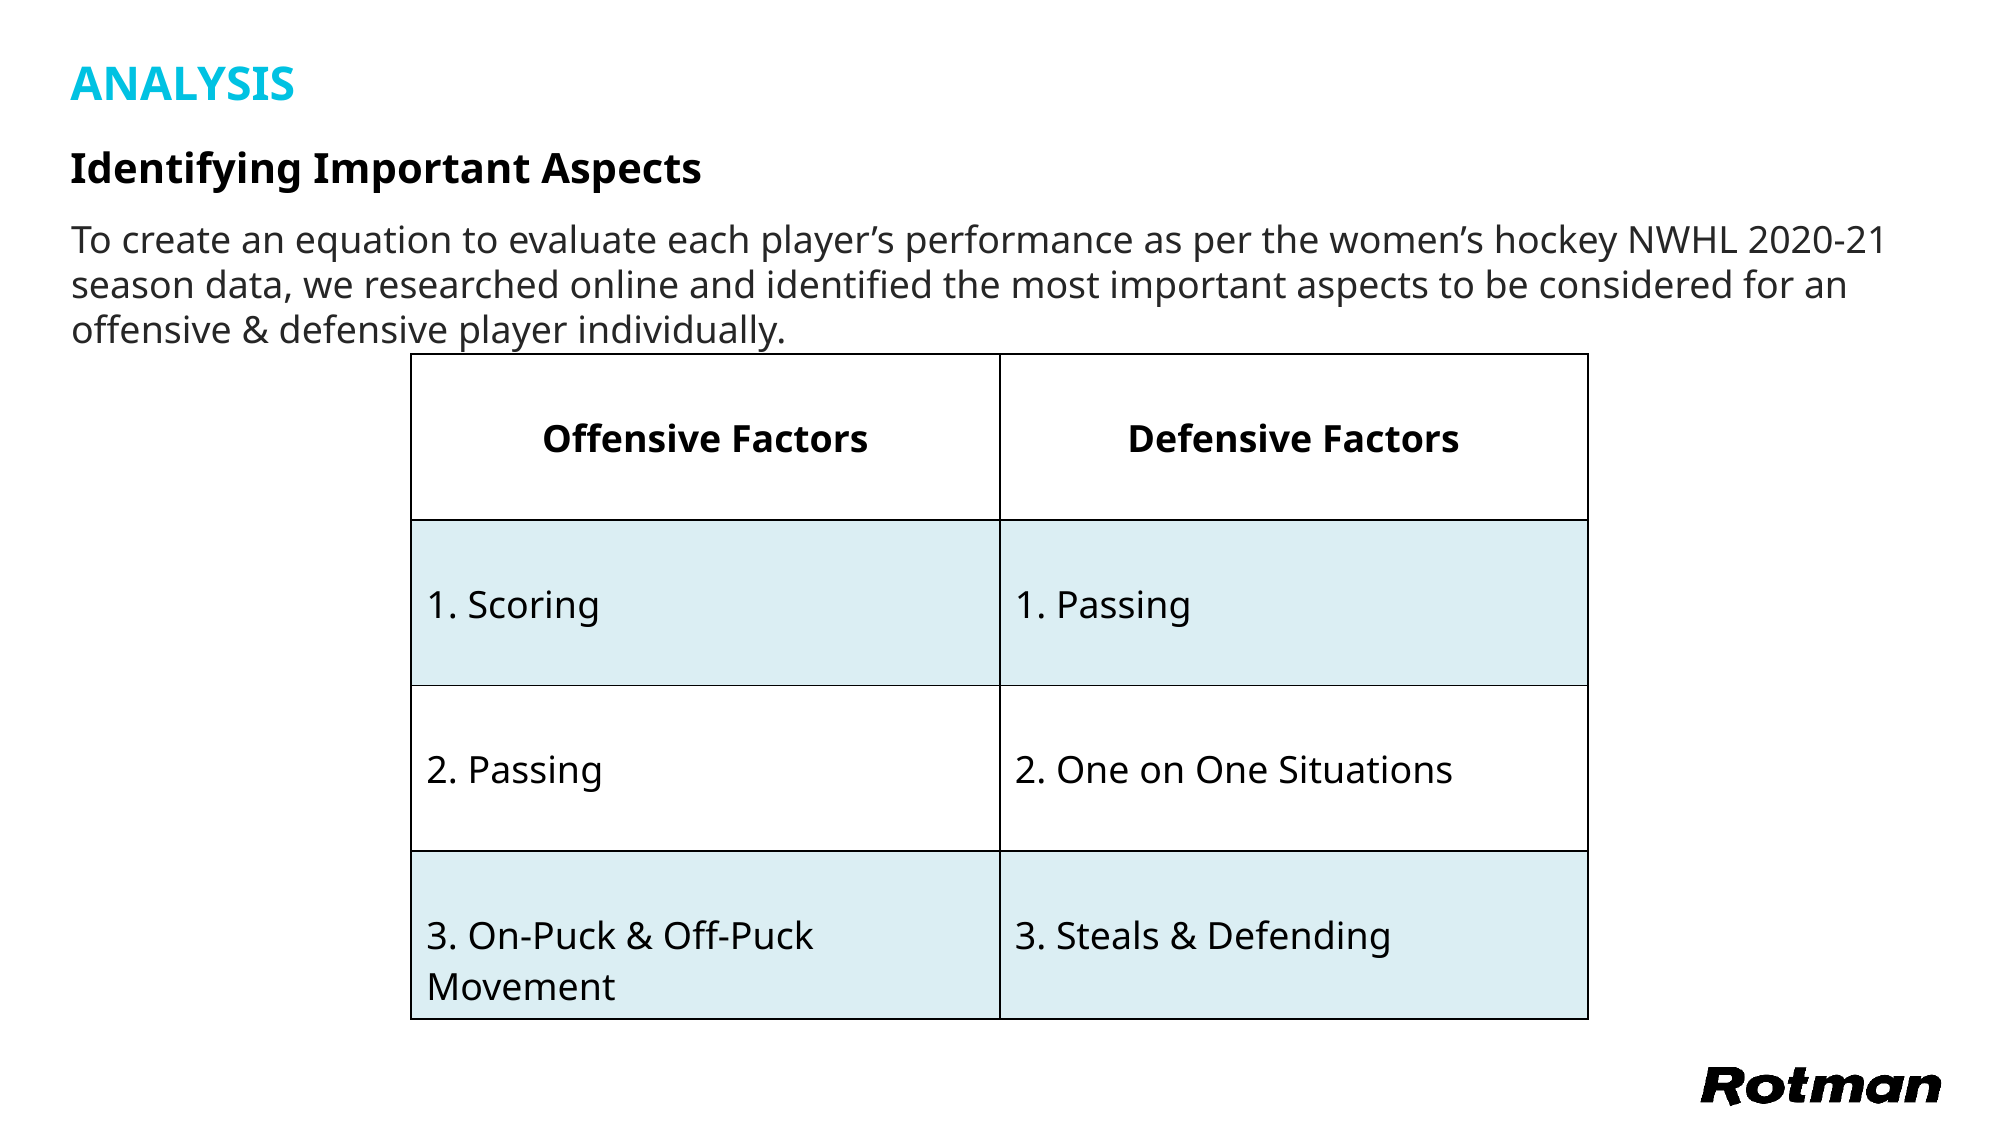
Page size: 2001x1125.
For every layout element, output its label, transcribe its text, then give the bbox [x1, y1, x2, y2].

picture [1688, 1053, 1954, 1123]
table_cell 3. Steals & Defending [1001, 852, 1587, 1018]
list To create an equation to evaluate each player’s performance as per the women’s hockey NWHL 2020-21 season data, we researched online and identified the most important aspects to be considered for an offensive & defensive player individually. [56, 208, 1946, 337]
table_header Defensive Factors [1001, 355, 1587, 519]
text_box Identifying Important Aspects [55, 134, 1757, 193]
title ANALYSIS [55, 46, 1631, 118]
table_cell 1. Passing [1001, 521, 1587, 685]
table_cell 2. Passing [412, 686, 999, 850]
table_cell 3. On-Puck & Off-Puck Movement [412, 852, 999, 1018]
table_cell 2. One on One Situations [1001, 686, 1587, 850]
table_header Offensive Factors [412, 355, 999, 519]
table_cell 1. Scoring [412, 521, 999, 685]
